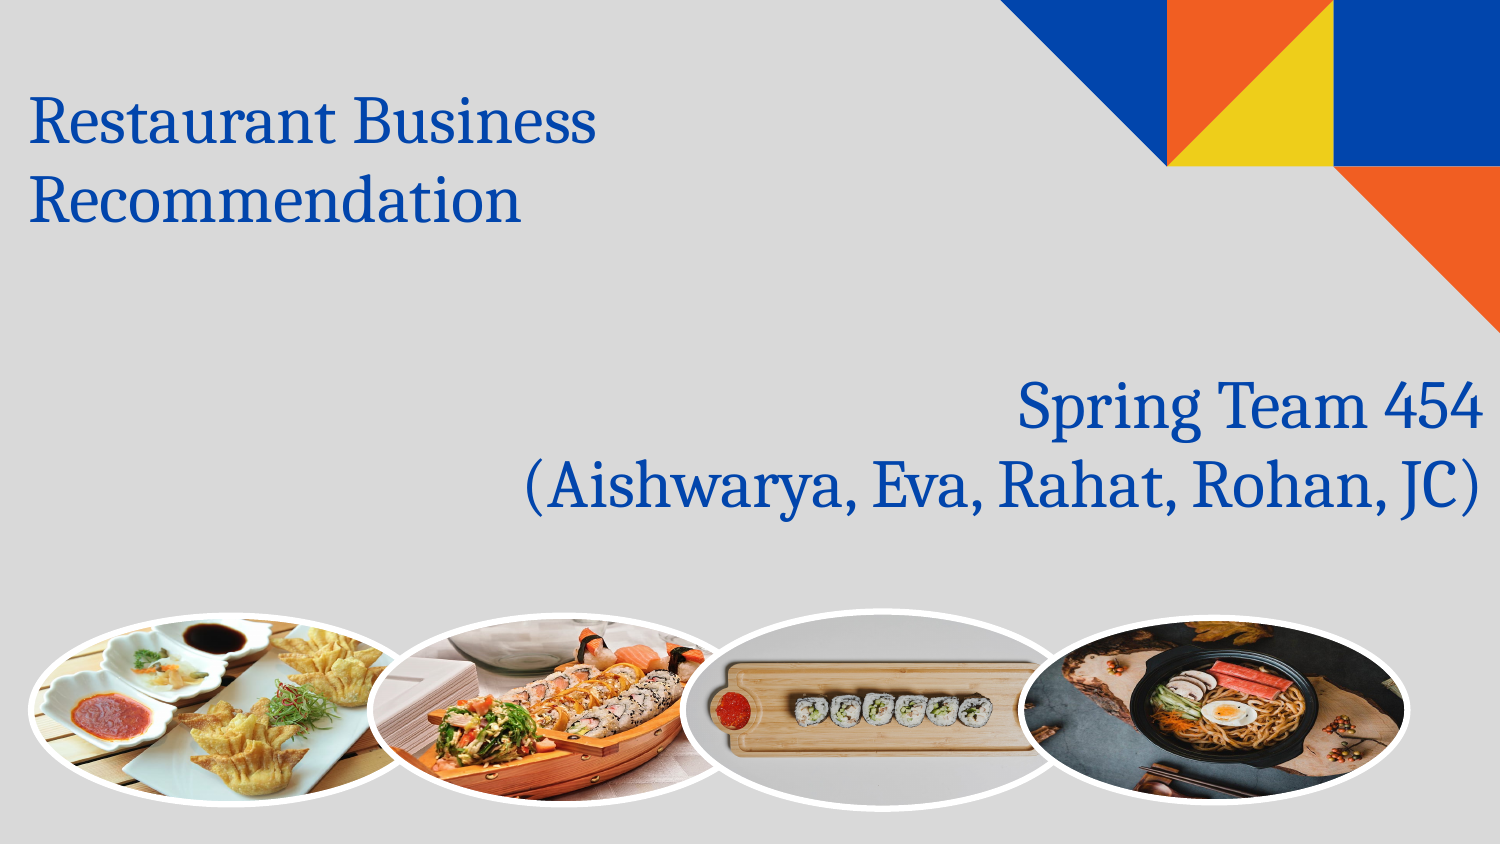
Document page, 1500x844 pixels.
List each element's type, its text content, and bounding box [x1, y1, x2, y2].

picture [30, 516, 1404, 844]
title Spring Team 454 (Aishwarya, Eva, Rahat, Rohan, JC) [129, 262, 1500, 630]
title Restaurant Business Recommendation [13, 0, 709, 321]
